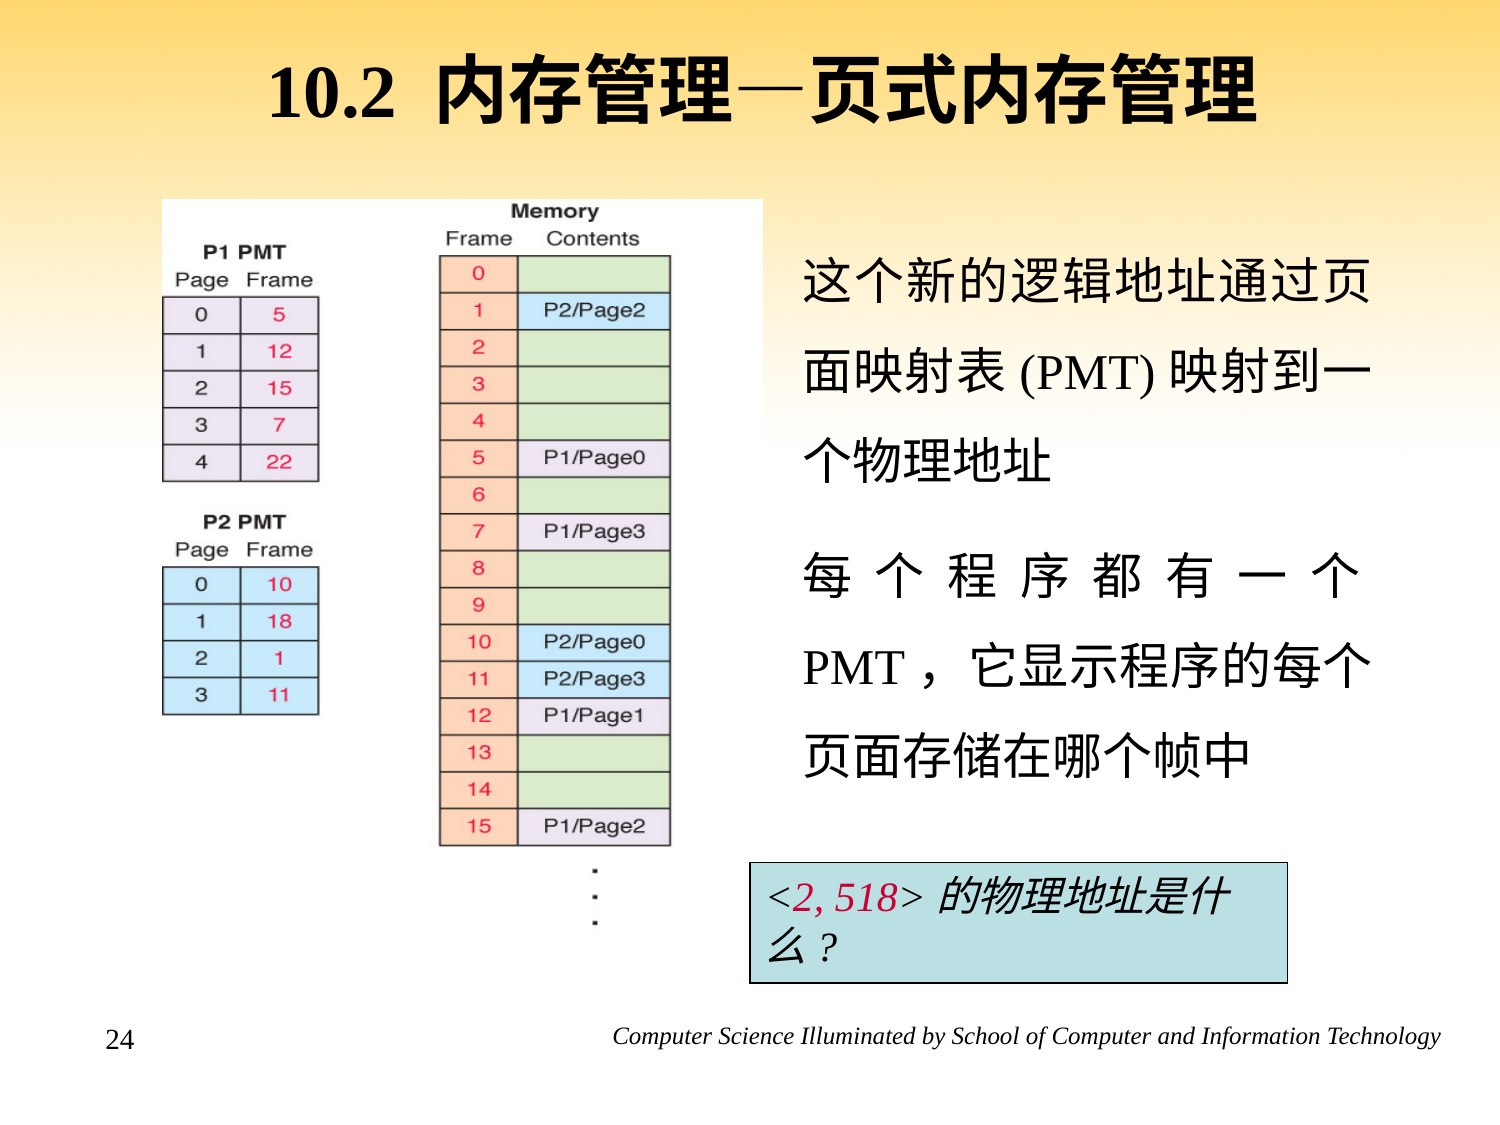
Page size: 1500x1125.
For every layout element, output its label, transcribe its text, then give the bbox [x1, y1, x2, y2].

text_box <2, 518>的物理地址是什 么? [749, 862, 1288, 983]
text_box 这个新的逻辑地址通过页面映射表(PMT)映射到一个物理地址 每个程序都有一个PMT，它显示程序的每个页面存储在哪个帧中 [787, 212, 1388, 793]
slide_number 24 [75, 1012, 150, 1066]
title 10.2 内存管理—页式内存管理 [87, 12, 1438, 163]
picture [0, 0, 1500, 1125]
